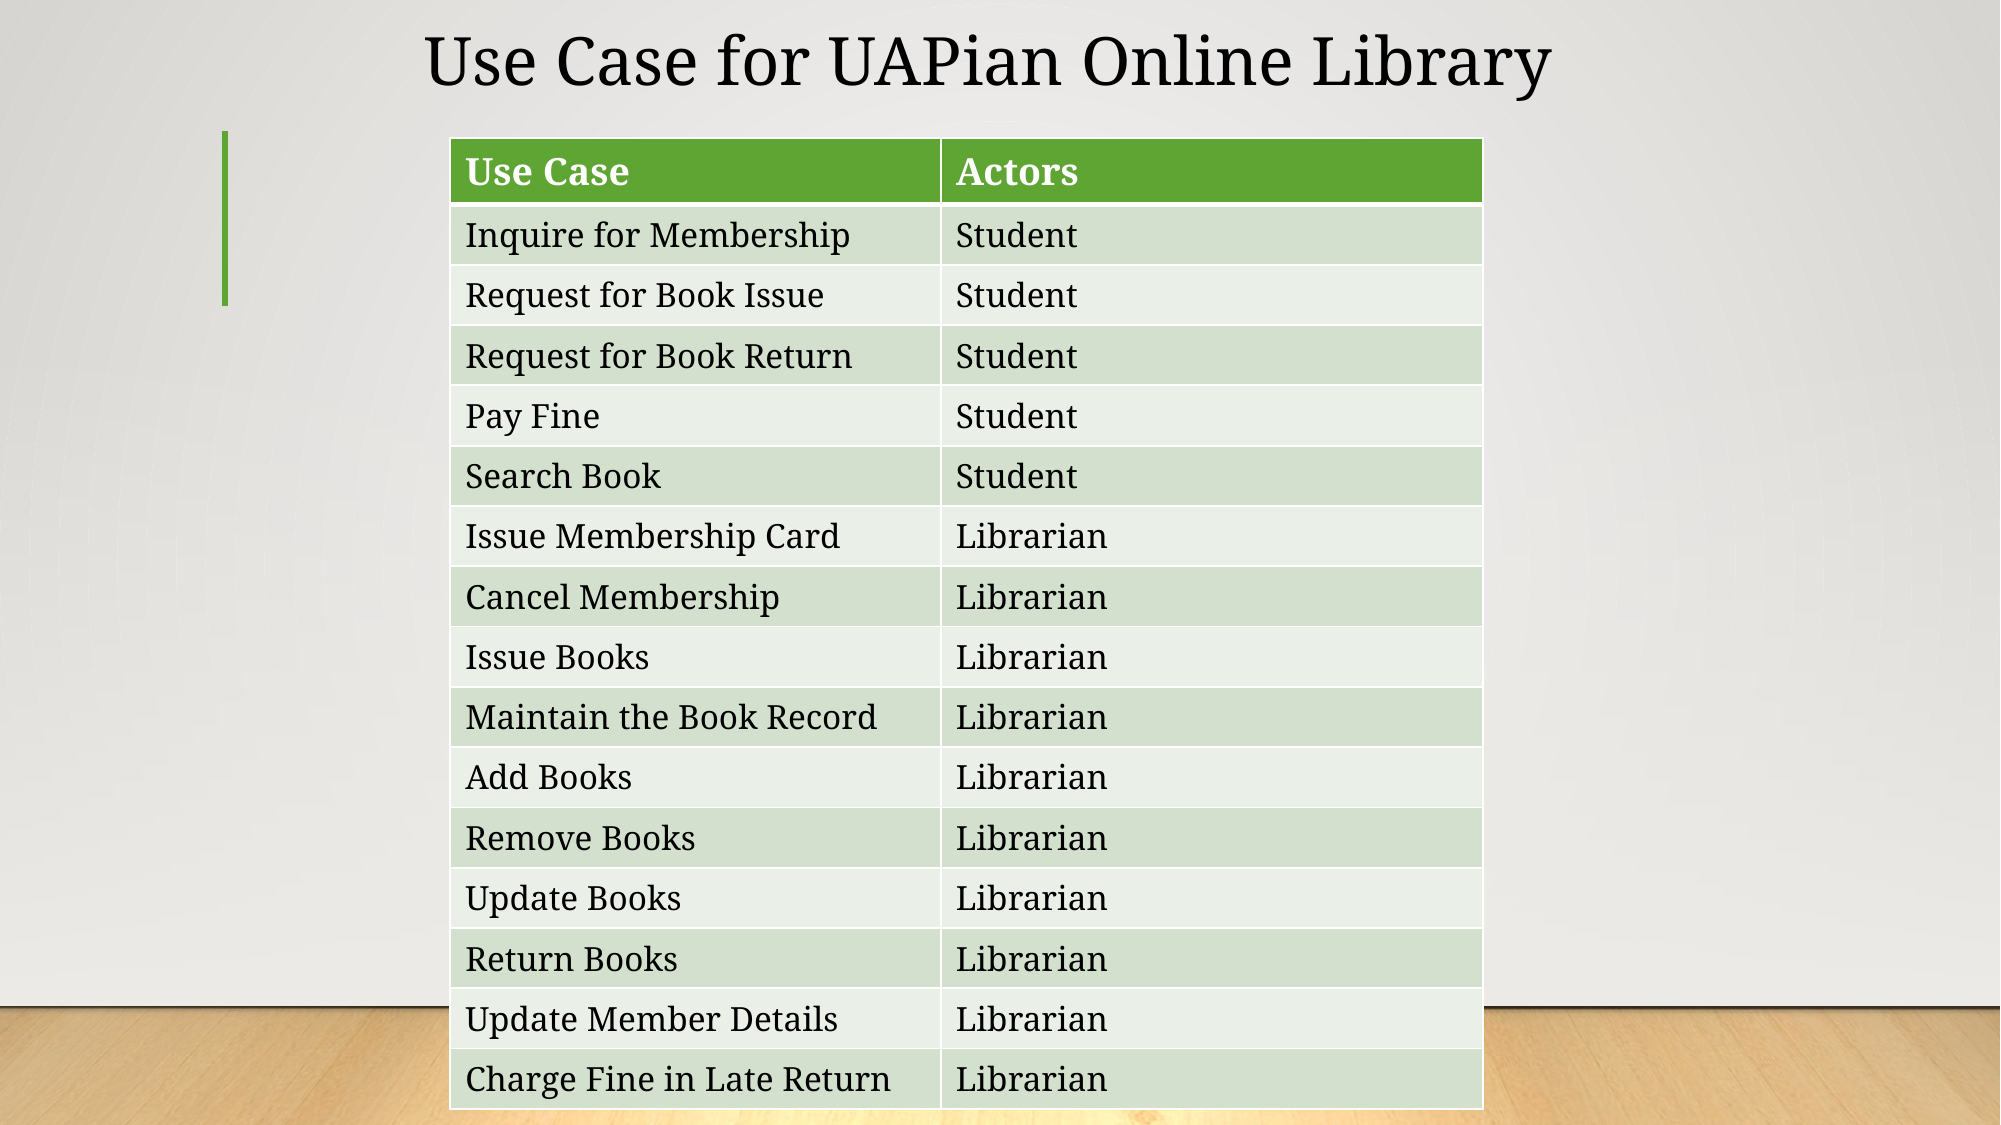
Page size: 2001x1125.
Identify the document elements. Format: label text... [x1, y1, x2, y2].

table_cell Student [942, 207, 1482, 264]
table_cell Librarian [942, 808, 1482, 867]
table_cell Cancel Membership [451, 567, 940, 626]
table_cell Librarian [942, 989, 1482, 1048]
table_cell Charge Fine in Late Return [451, 1049, 940, 1108]
table_cell Request for Book Issue [451, 266, 940, 324]
table_cell Librarian [942, 627, 1482, 686]
table_cell Librarian [942, 567, 1482, 626]
table_cell Librarian [942, 507, 1482, 565]
table_cell Maintain the Book Record [451, 688, 940, 746]
table_cell Request for Book Return [451, 326, 940, 384]
table_cell Remove Books [451, 808, 940, 867]
table_header Actors [942, 139, 1482, 202]
table_cell Student [942, 386, 1482, 445]
table_cell Student [942, 447, 1482, 505]
picture [0, 1006, 2000, 1125]
table_cell Librarian [942, 869, 1482, 927]
table_cell Search Book [451, 447, 940, 505]
table_cell Librarian [942, 688, 1482, 746]
table_cell Return Books [451, 929, 940, 987]
table_cell Librarian [942, 1049, 1482, 1108]
table_cell Librarian [942, 929, 1482, 987]
table_cell Add Books [451, 748, 940, 807]
table_cell Student [942, 326, 1482, 384]
title Use Case for UAPian Online Library [409, 0, 1972, 108]
table_cell Issue Membership Card [451, 507, 940, 565]
table_cell Inquire for Membership [451, 207, 940, 264]
table_cell Librarian [942, 748, 1482, 807]
table_cell Student [942, 266, 1482, 324]
table_cell Update Member Details [451, 989, 940, 1048]
table_header Use Case [451, 139, 940, 202]
table_cell Issue Books [451, 627, 940, 686]
table_cell Pay Fine [451, 386, 940, 445]
table_cell Update Books [451, 869, 940, 927]
